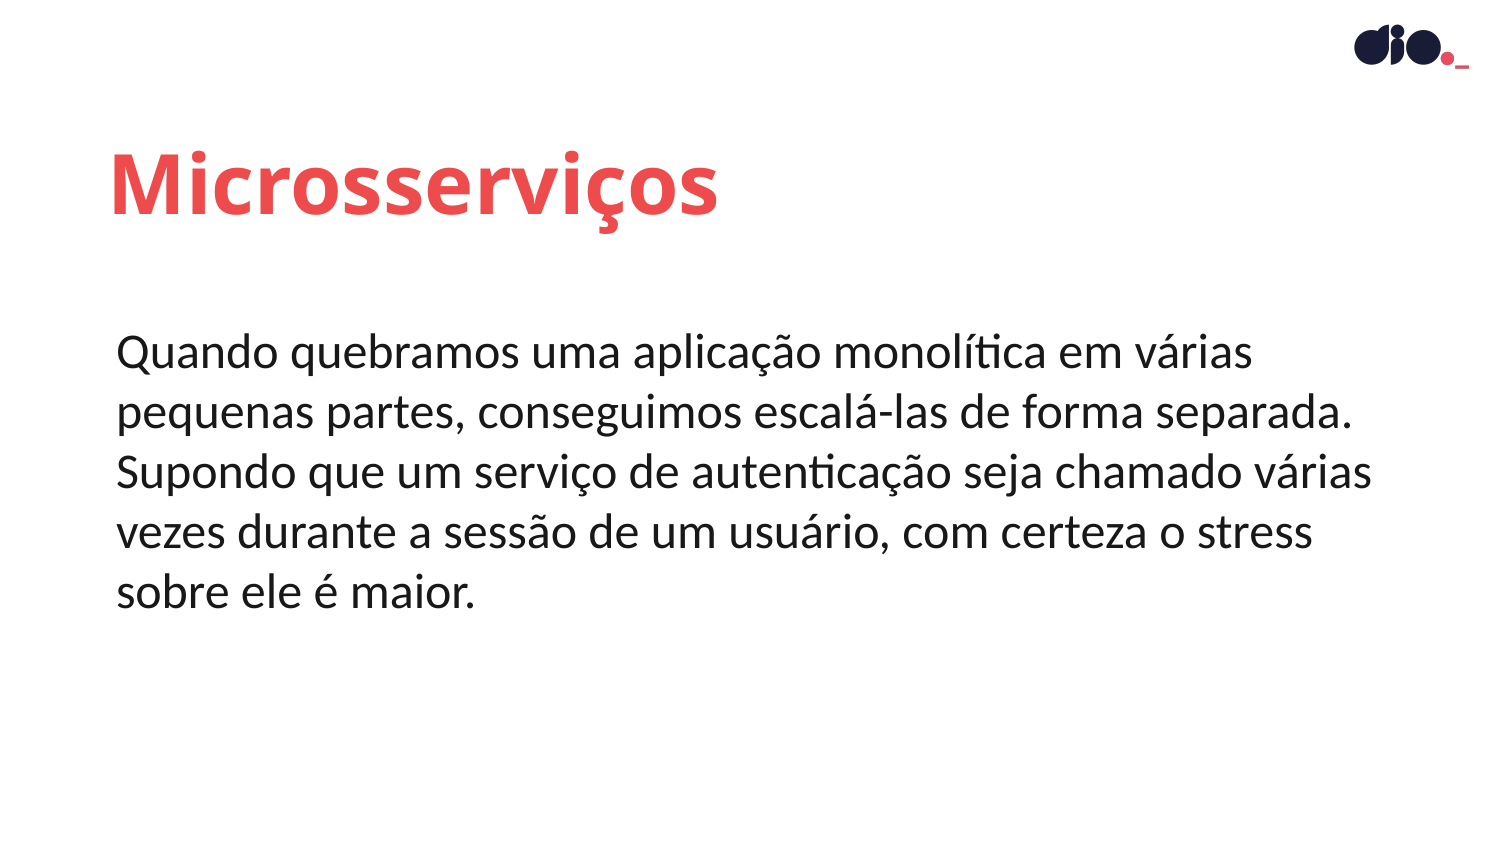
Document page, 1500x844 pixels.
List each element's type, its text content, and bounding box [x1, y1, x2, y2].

text_box Quando quebramos uma aplicação monolítica em várias pequenas partes, conseguimos escalá-las de forma separada. Supondo que um serviço de autenticação seja chamado várias vezes durante a sessão de um usuário, com certeza o stress sobre ele é maior. [88, 524, 1418, 593]
picture [1339, 15, 1479, 78]
text_box Microsserviços [92, 104, 1309, 243]
